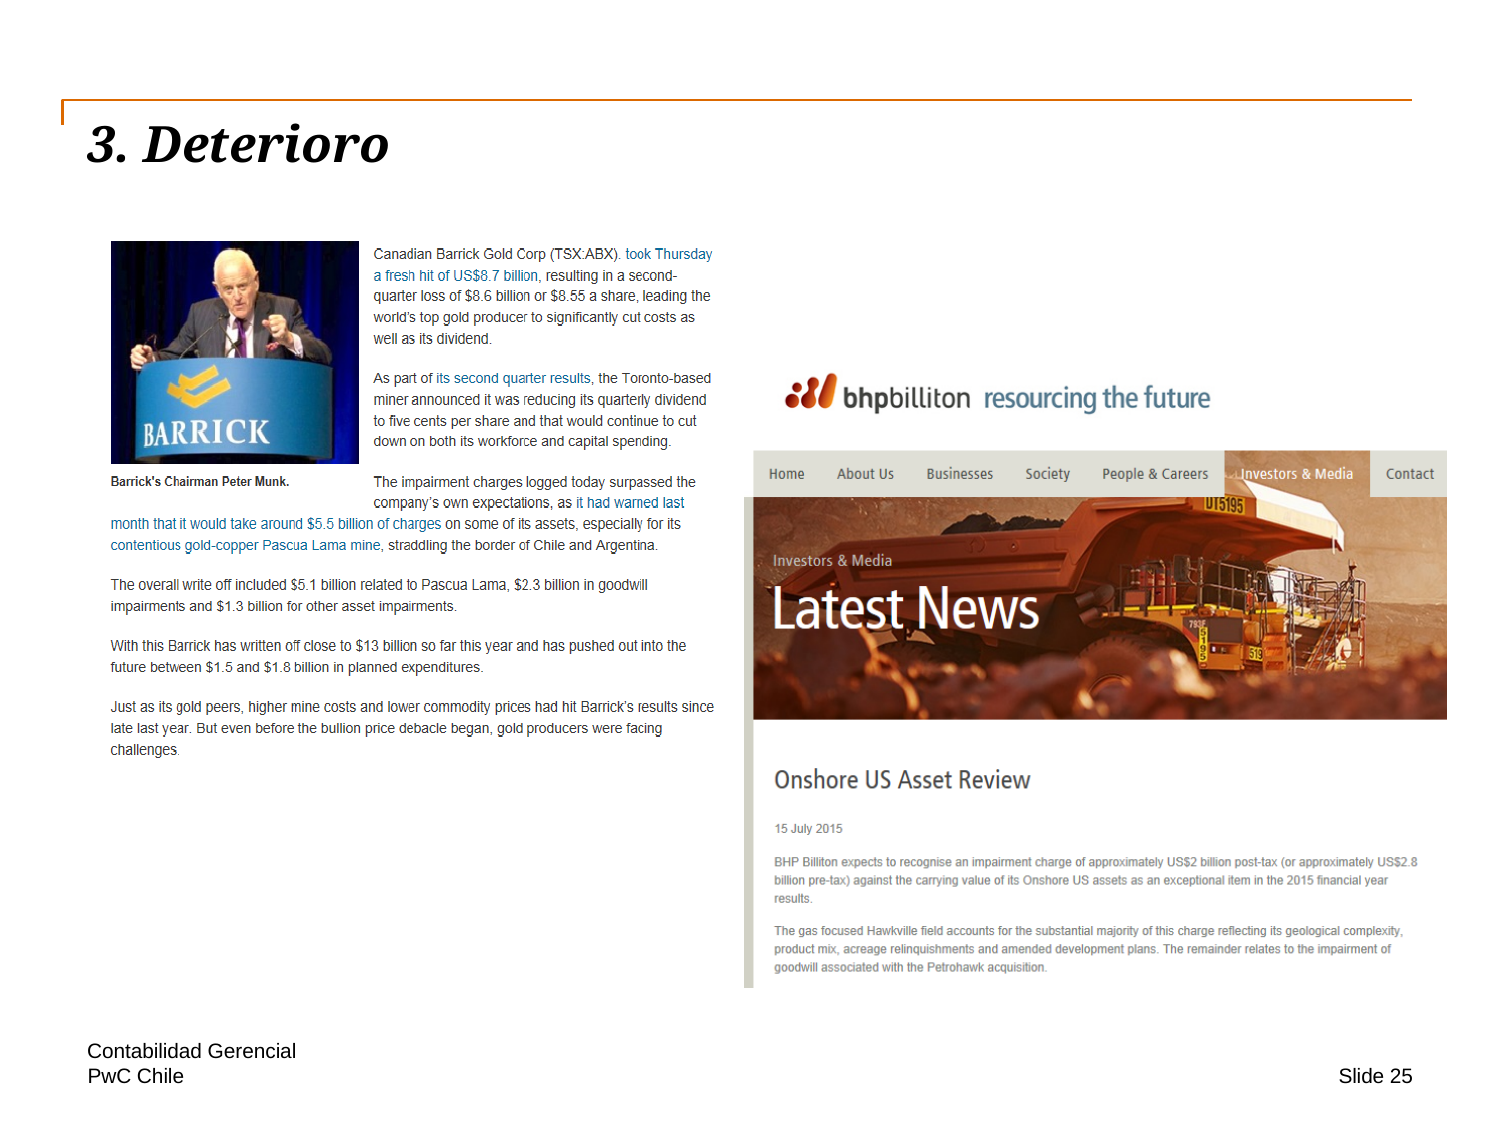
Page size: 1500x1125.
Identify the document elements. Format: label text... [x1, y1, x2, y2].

footer Contabilidad Gerencial [86, 1037, 950, 1063]
title 3. Deterioro [87, 112, 1413, 263]
slide_number Slide 25 [1162, 1062, 1413, 1088]
picture [82, 229, 727, 768]
picture [743, 361, 1448, 989]
